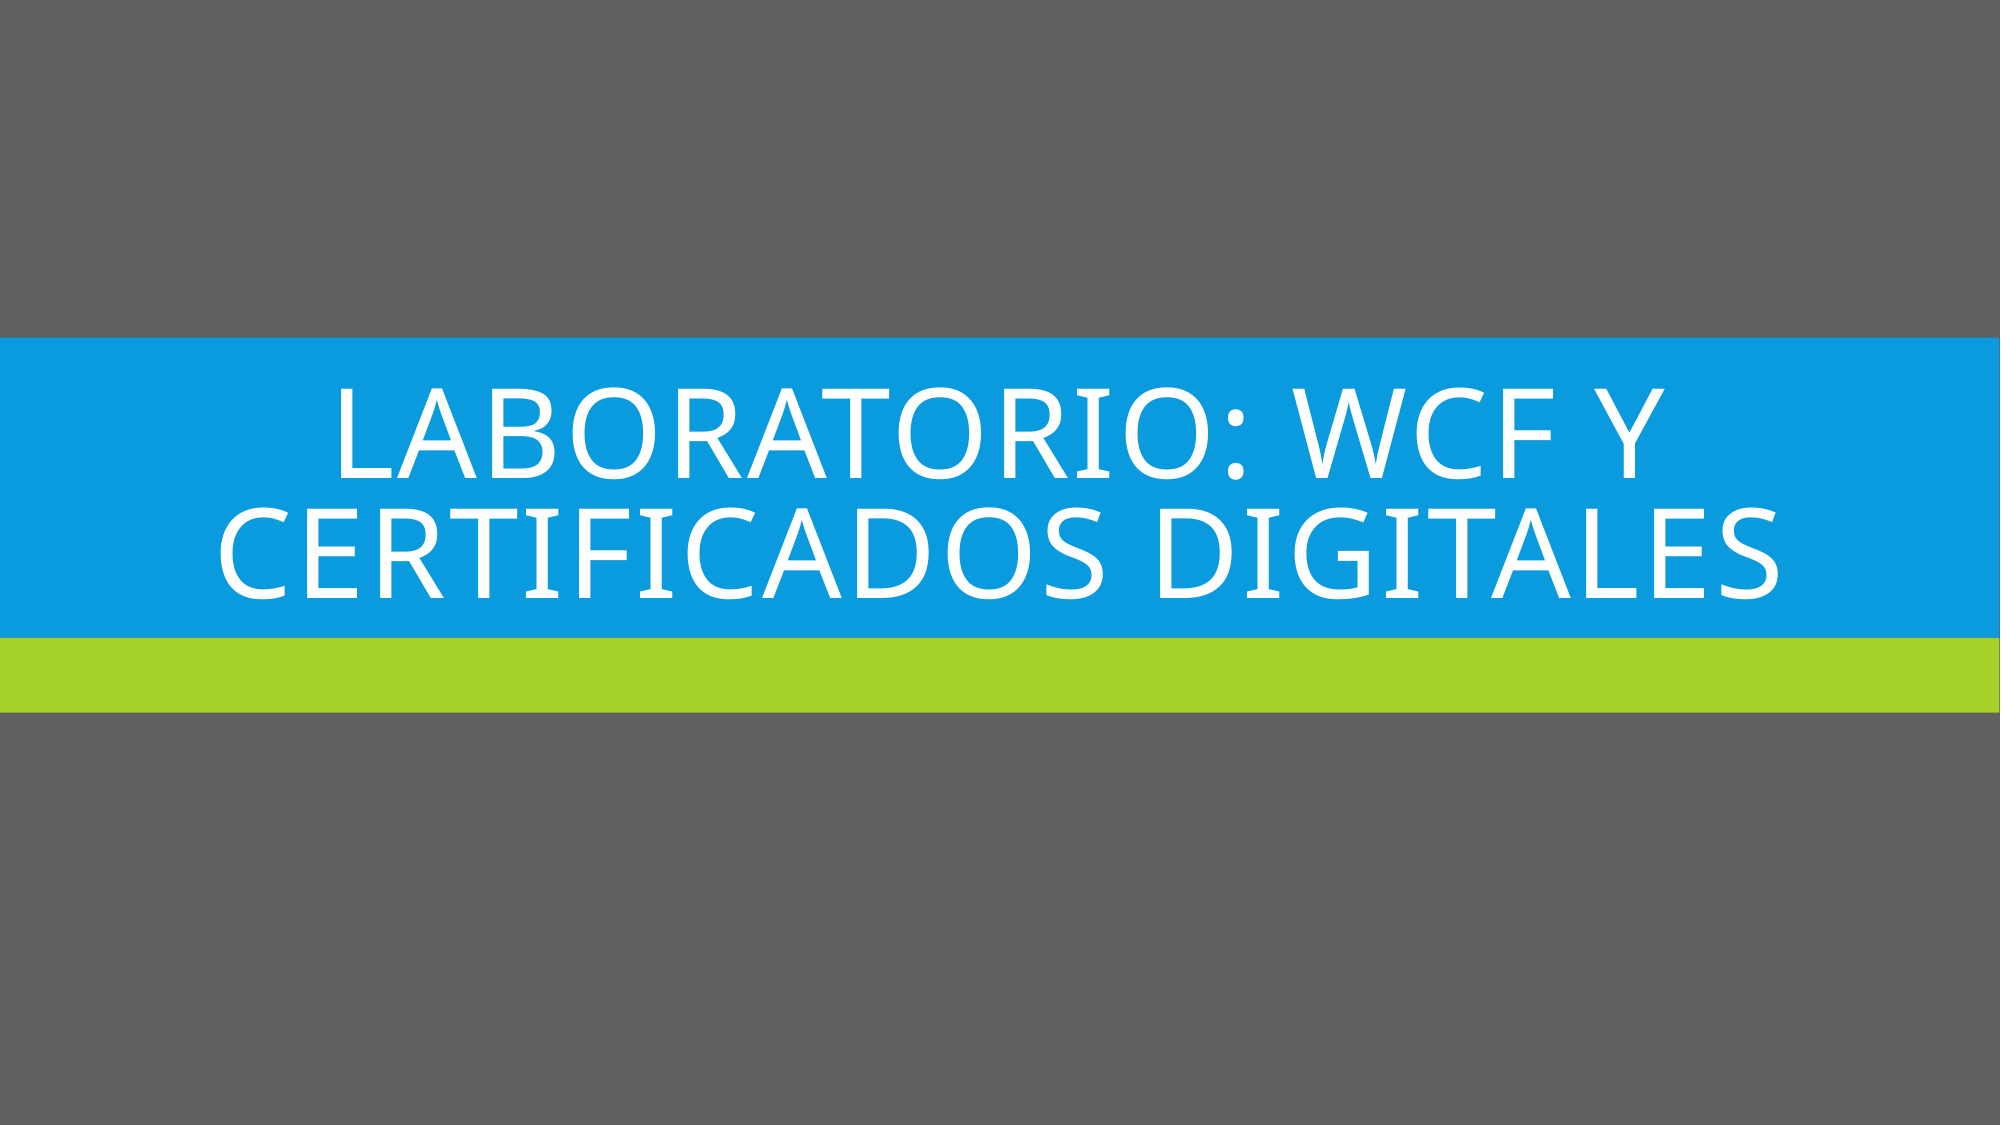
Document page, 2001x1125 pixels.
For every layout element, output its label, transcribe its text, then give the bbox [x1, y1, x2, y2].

title Laboratorio: WCF y Certificados Digitales [77, 360, 1923, 646]
